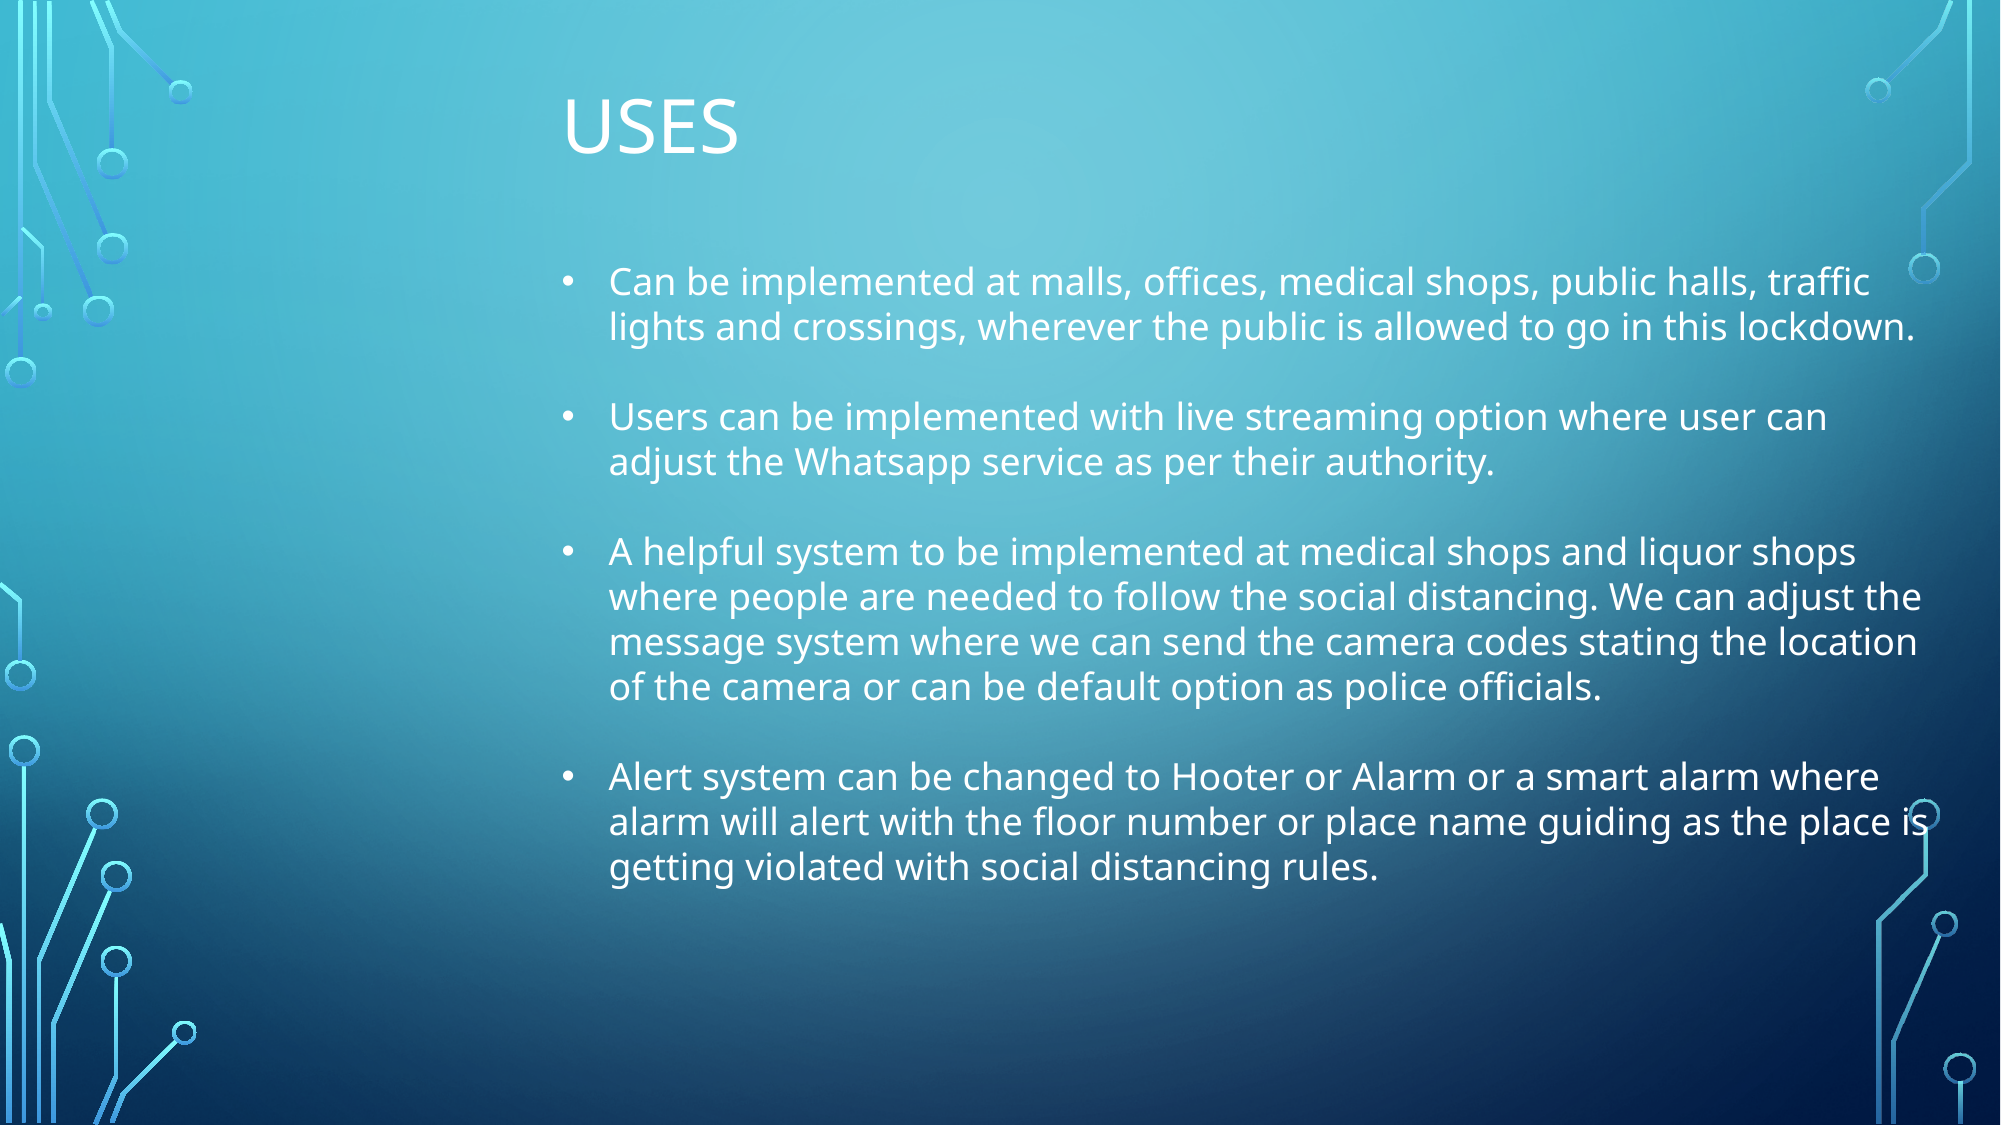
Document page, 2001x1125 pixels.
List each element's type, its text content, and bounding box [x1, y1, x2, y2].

text_box Can be implemented at malls, offices, medical shops, public halls, traffic lights and crossings, wherever the public is allowed to go in this lockdown. Users can be implemented with live streaming option where user can adjust the Whatsapp service as per their authority. A helpful system to be implemented at medical shops and liquor shops where people are needed to follow the social distancing. We can adjust the message system where we can send the camera codes stating the location of the camera or can be default option as police officials. Alert system can be changed to Hooter or Alarm or a smart alarm where alarm will alert with the floor number or place name guiding as the place is getting violated with social distancing rules. [546, 250, 1947, 896]
title Uses [546, 9, 1410, 178]
list [187, 725, 1813, 952]
